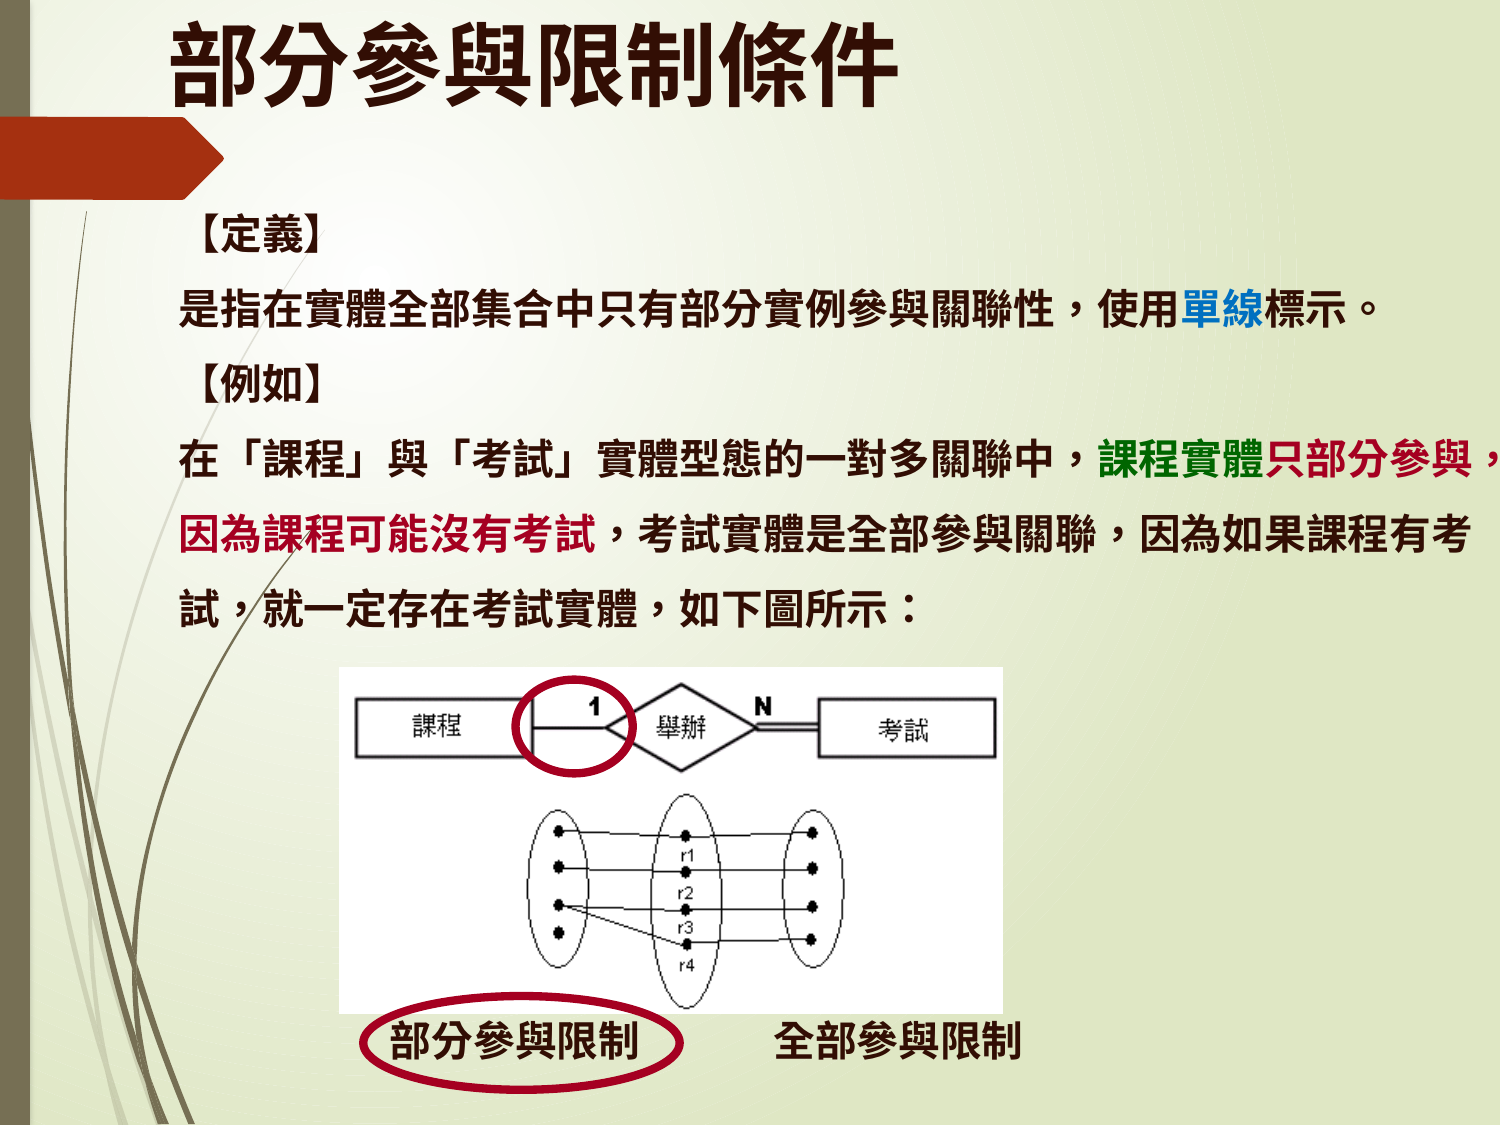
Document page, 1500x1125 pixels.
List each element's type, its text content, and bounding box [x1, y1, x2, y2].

text_box 【定義】 是指在實體全部集合中只有部分實例參與關聯性，使用單線標示。 【例如】 在「課程」與「考試」實體型態的一對多關聯中，課程實體只部分參與，因為課程可能沒有考試，考試實體是全部參與關聯，因為如果課程有考試，就一定存在考試實體，如下圖所示： [163, 175, 1500, 716]
text_box 部分參與限制 全部參與限制 [374, 1007, 1114, 1073]
title 部分參與限制條件 [152, 0, 1500, 188]
picture [339, 667, 1003, 1014]
text_box [361, 1024, 374, 1062]
text_box [396, 1073, 647, 1092]
